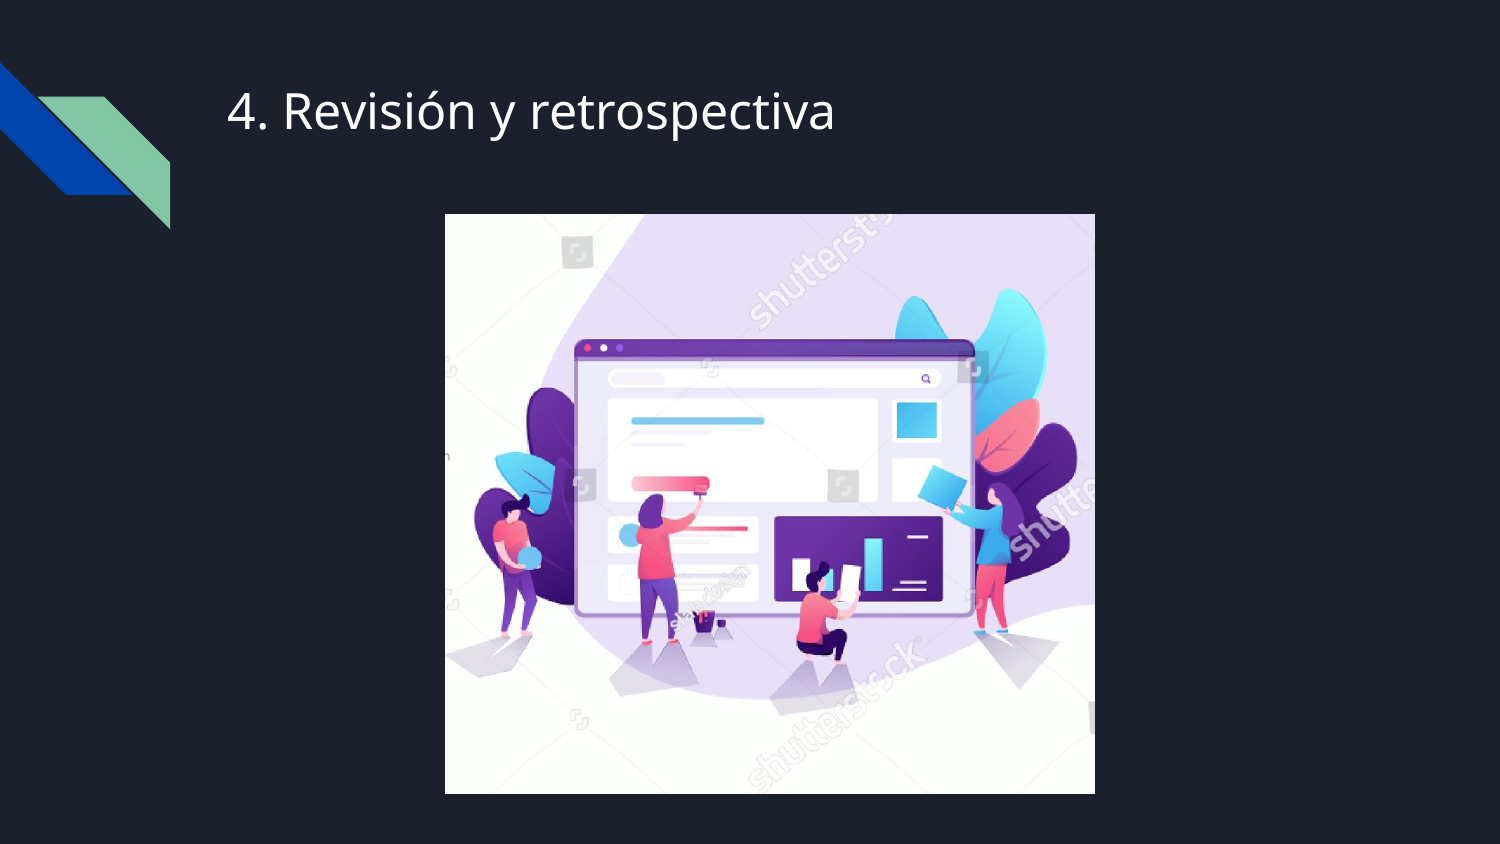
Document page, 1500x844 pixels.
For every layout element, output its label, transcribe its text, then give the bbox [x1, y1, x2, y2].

picture [445, 214, 1095, 794]
title 4. Revisión y retrospectiva [212, 64, 1368, 215]
